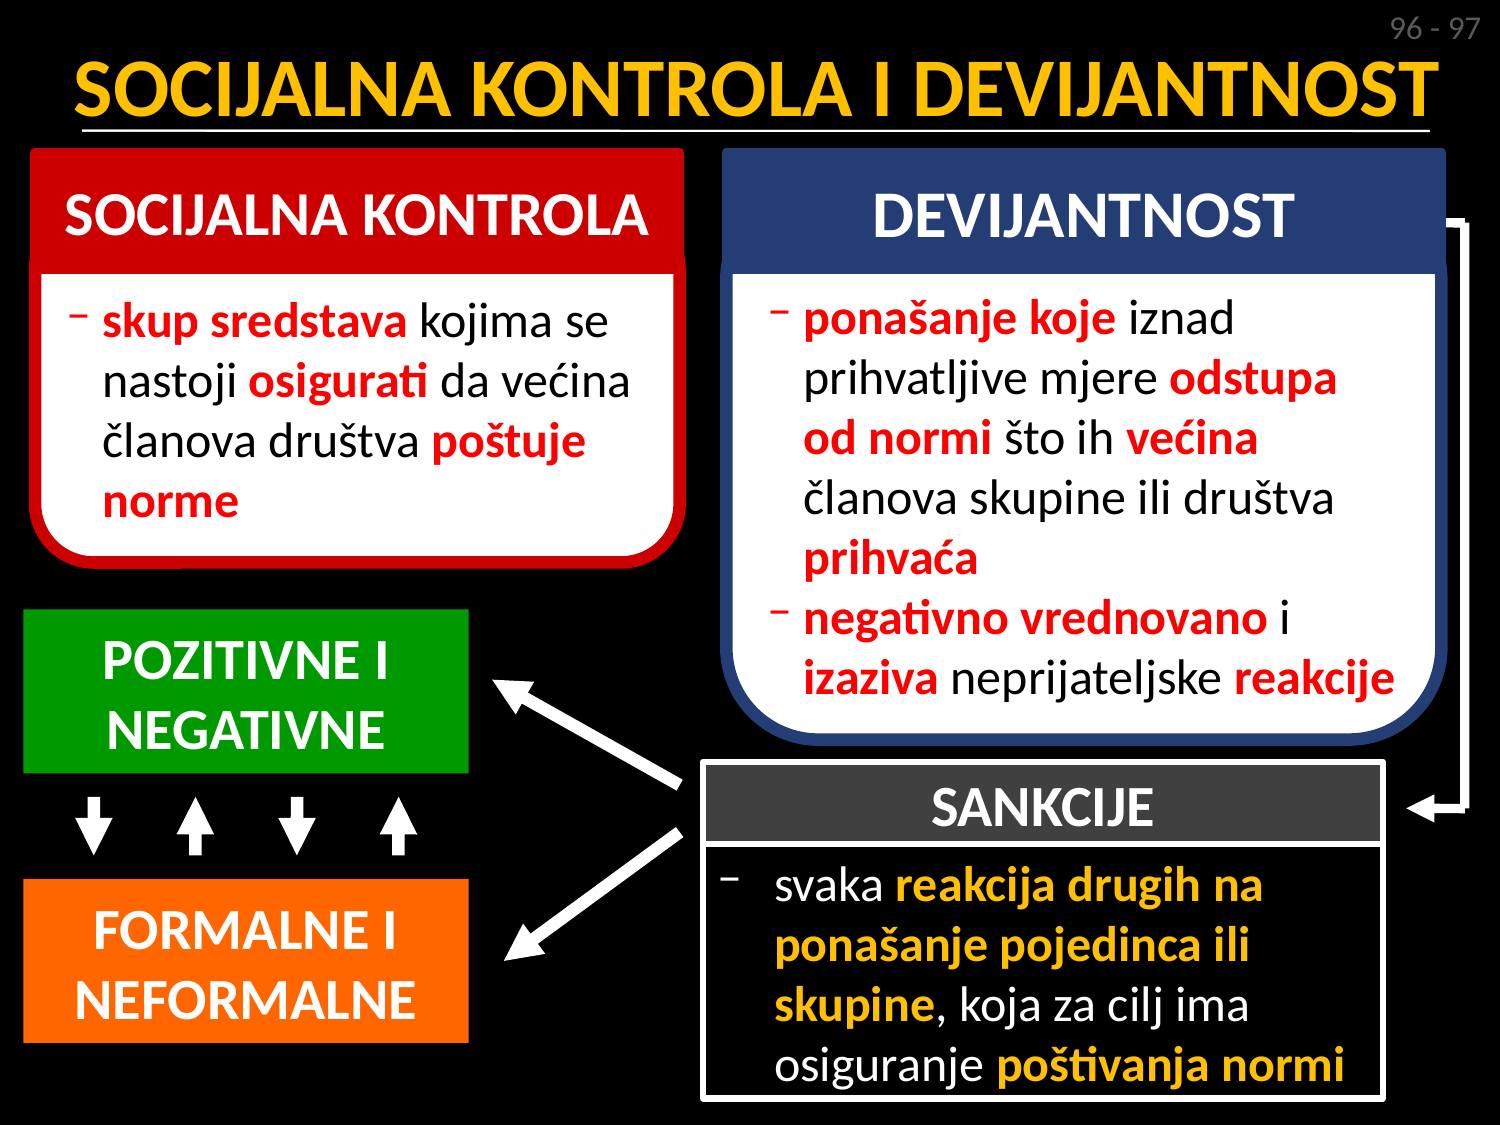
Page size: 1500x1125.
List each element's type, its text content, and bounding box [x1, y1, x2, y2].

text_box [491, 679, 680, 786]
text_box SOCIJALNA KONTROLA [33, 150, 682, 272]
text_box ponašanje koje iznad prihvatljive mjere odstupa od normi što ih većina članova skupine ili društva prihvaća negativno vrednovano i izaziva neprijateljske reakcije [724, 272, 1405, 742]
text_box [503, 831, 680, 962]
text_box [1405, 222, 1466, 809]
text_box POZITIVNE I NEGATIVNE [21, 607, 471, 775]
text_box svaka reakcija drugih na ponašanje pojedinca ili skupine, koja za cilj ima osiguranje poštivanja normi [703, 843, 1383, 1099]
title SOCIJALNA KONTROLA I DEVIJANTNOST [30, 11, 1484, 155]
text_box skup sredstava kojima se nastoji osigurati da većina članova društva poštuje norme [32, 268, 682, 565]
text_box SANKCIJE [701, 760, 1385, 846]
text_box FORMALNE I NEFORMALNE [21, 877, 471, 1045]
text_box 96 - 97 [1374, 0, 1496, 54]
text_box DEVIJANTNOST [724, 150, 1443, 272]
